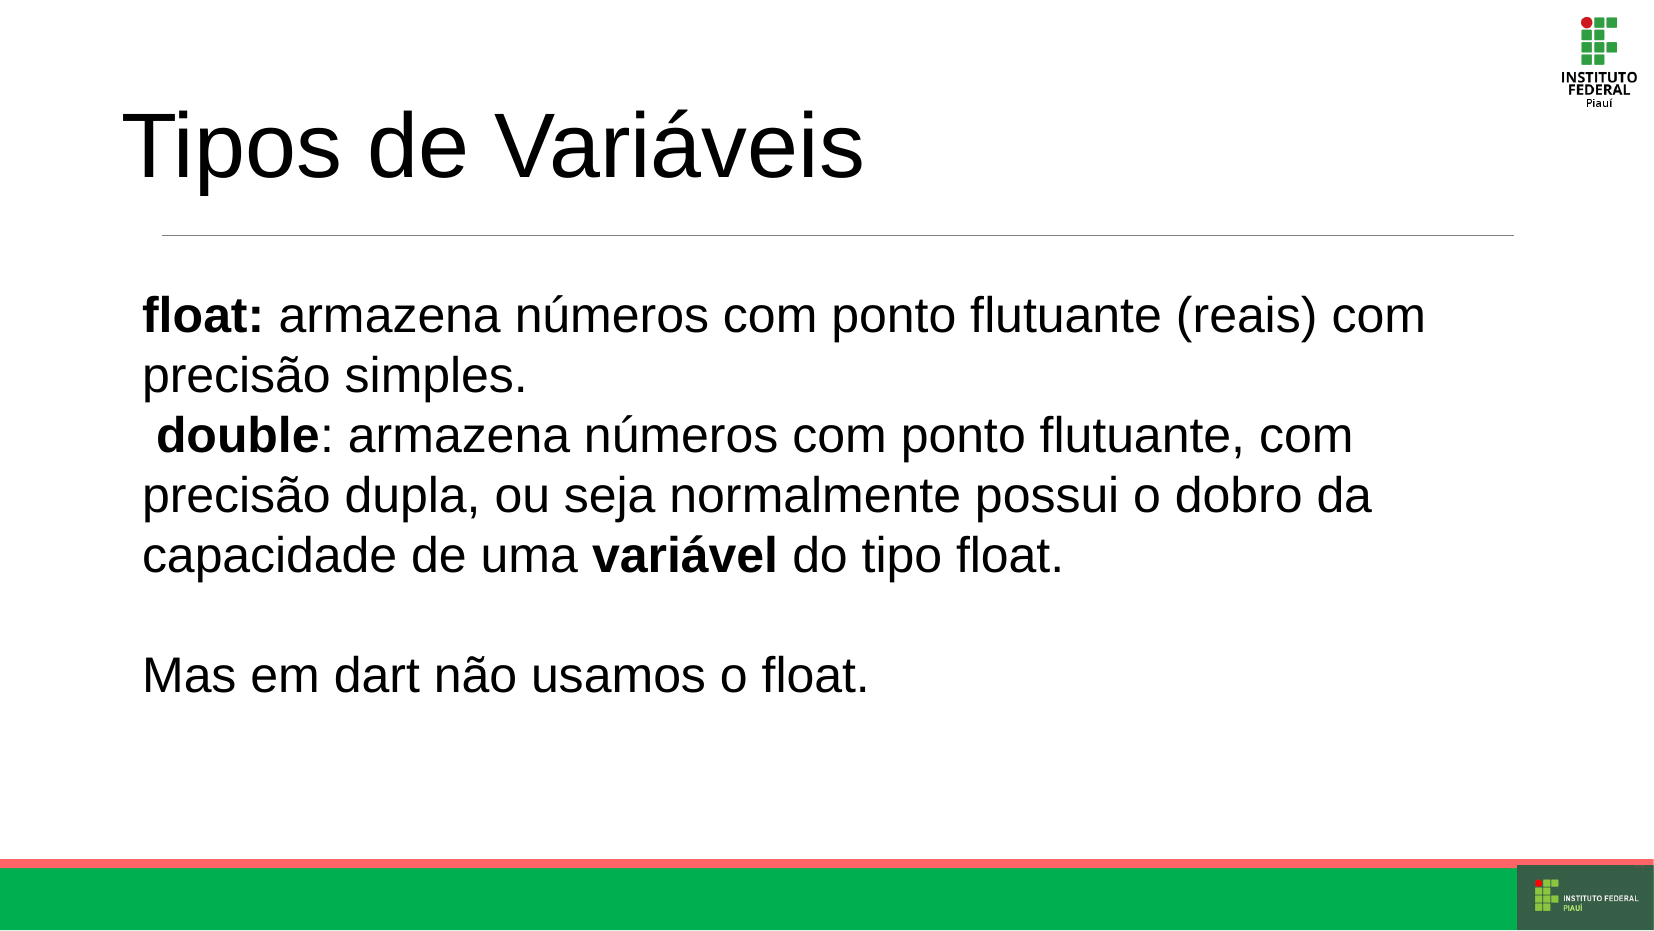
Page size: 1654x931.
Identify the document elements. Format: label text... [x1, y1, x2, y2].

text_box float: armazena números com ponto flutuante (reais) com precisão simples. double: armazena números com ponto flutuante, com precisão dupla, ou seja normalmente possui o dobro da capacidade de uma variável do tipo float. Mas em dart não usamos o float. [142, 282, 1512, 790]
picture [1517, 865, 1654, 930]
text_box Tipos de Variáveis [121, 66, 1610, 215]
picture [1544, 15, 1654, 109]
